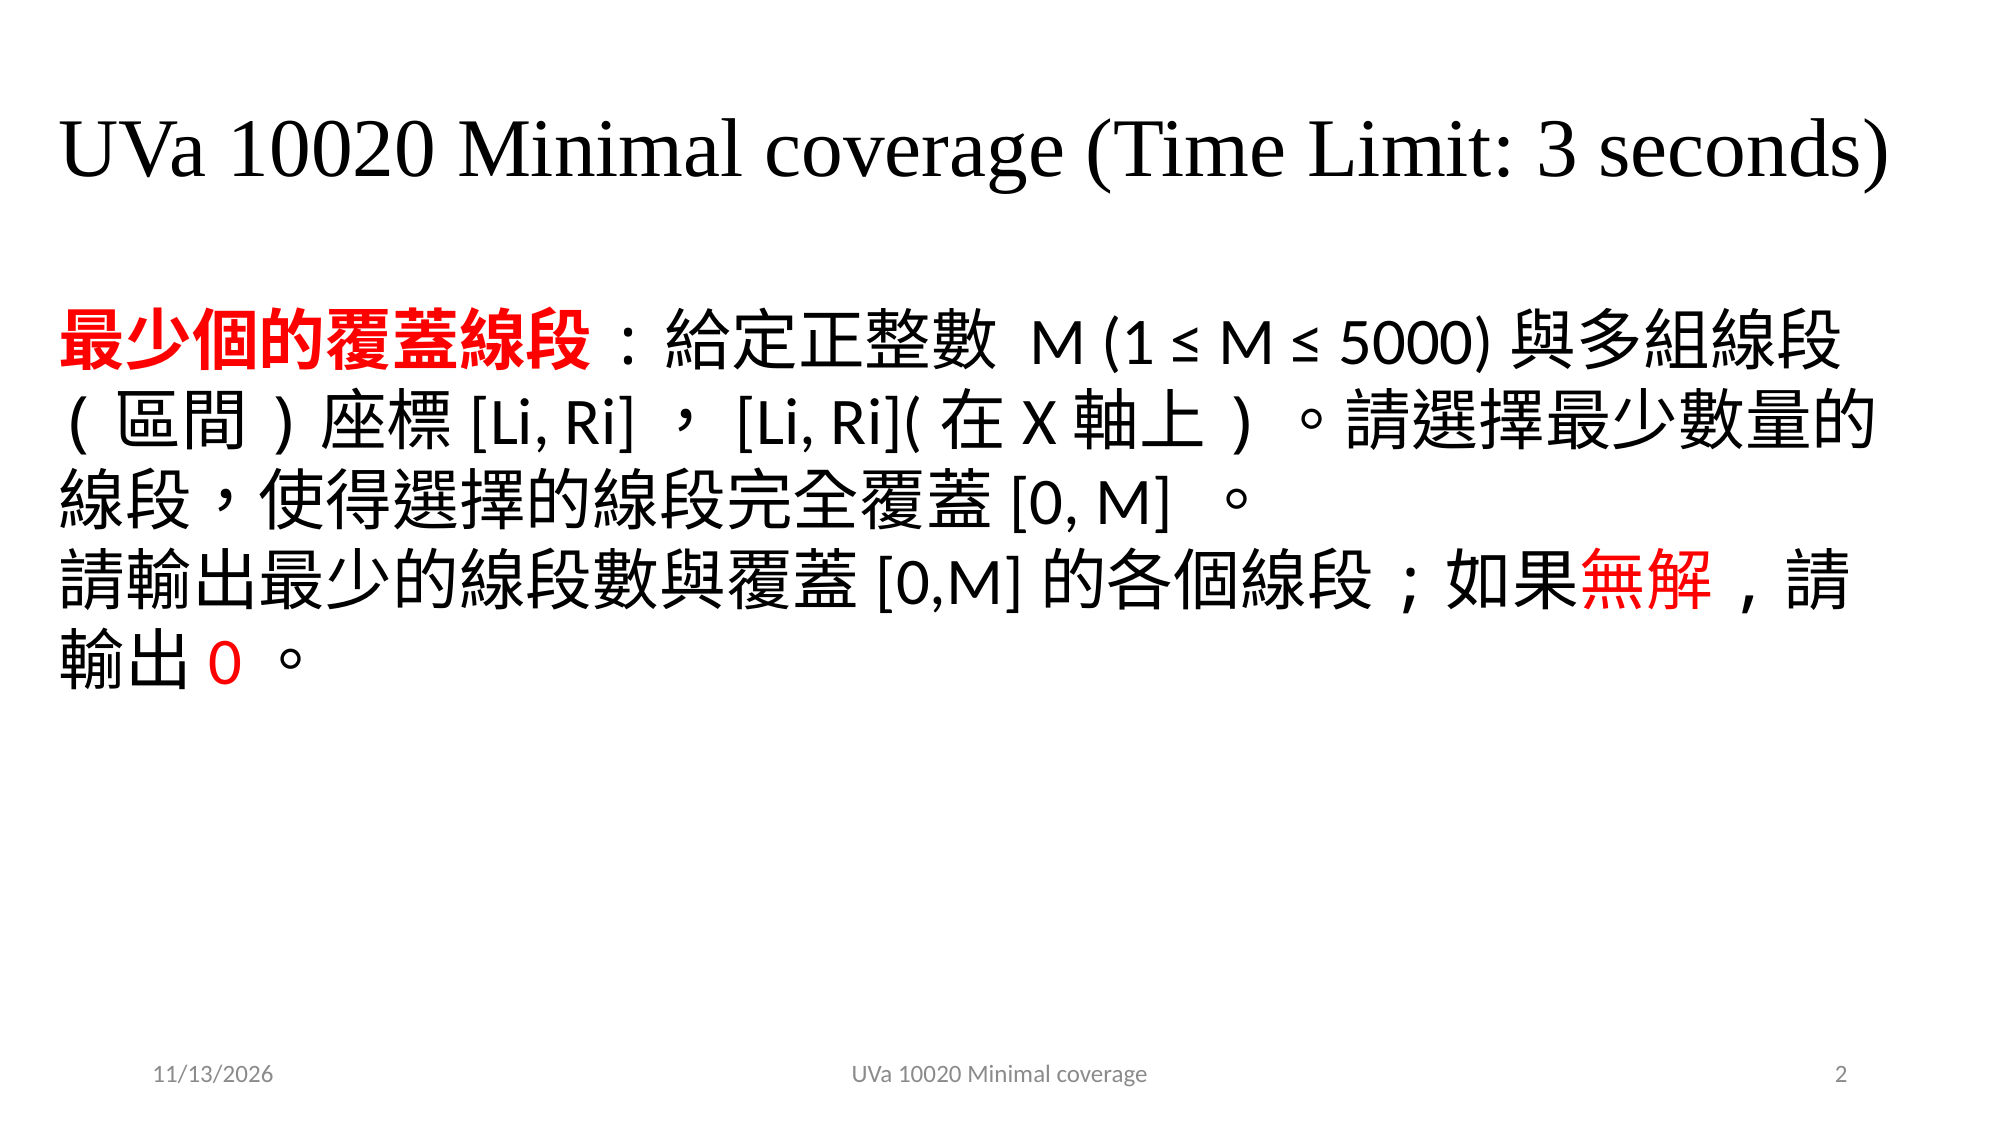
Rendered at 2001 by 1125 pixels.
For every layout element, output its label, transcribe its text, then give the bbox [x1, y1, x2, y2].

footer UVa 10020 Minimal coverage [662, 1042, 1338, 1103]
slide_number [137, 1042, 588, 1103]
title UVa 10020 Minimal coverage (Time Limit: 3 seconds) [43, 41, 1934, 259]
slide_number 2 [1412, 1042, 1863, 1103]
text_box 最少個的覆蓋線段:給定正整數 M (1 ≤ M ≤ 5000)與多組線段(區間)座標[Li, Ri]，[Li, Ri](在X軸上)。請選擇最少數量的線段，使得選擇的線段完全覆蓋[0, M] 。 請輸出最少的線段數與覆蓋[0,M]的各個線段;如果無解,請輸出0。 [43, 290, 1917, 705]
